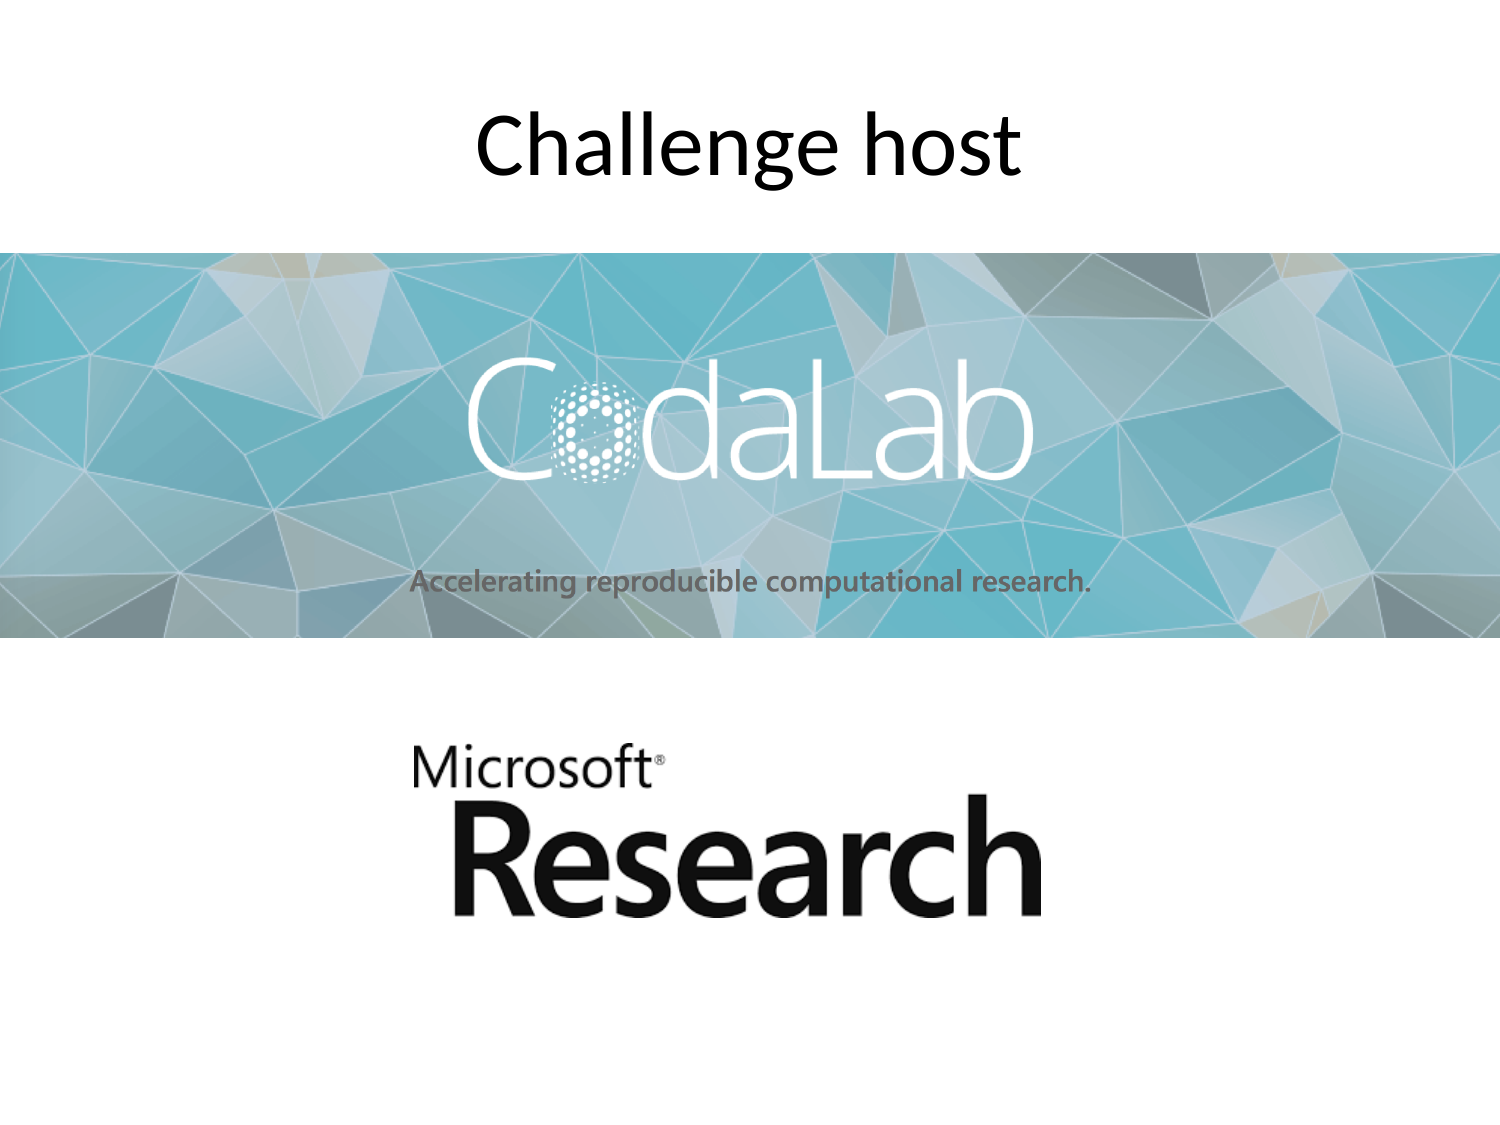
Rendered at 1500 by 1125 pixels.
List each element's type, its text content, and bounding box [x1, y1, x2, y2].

picture [414, 743, 1041, 918]
title Challenge host [75, 45, 1425, 233]
picture [0, 253, 1500, 638]
